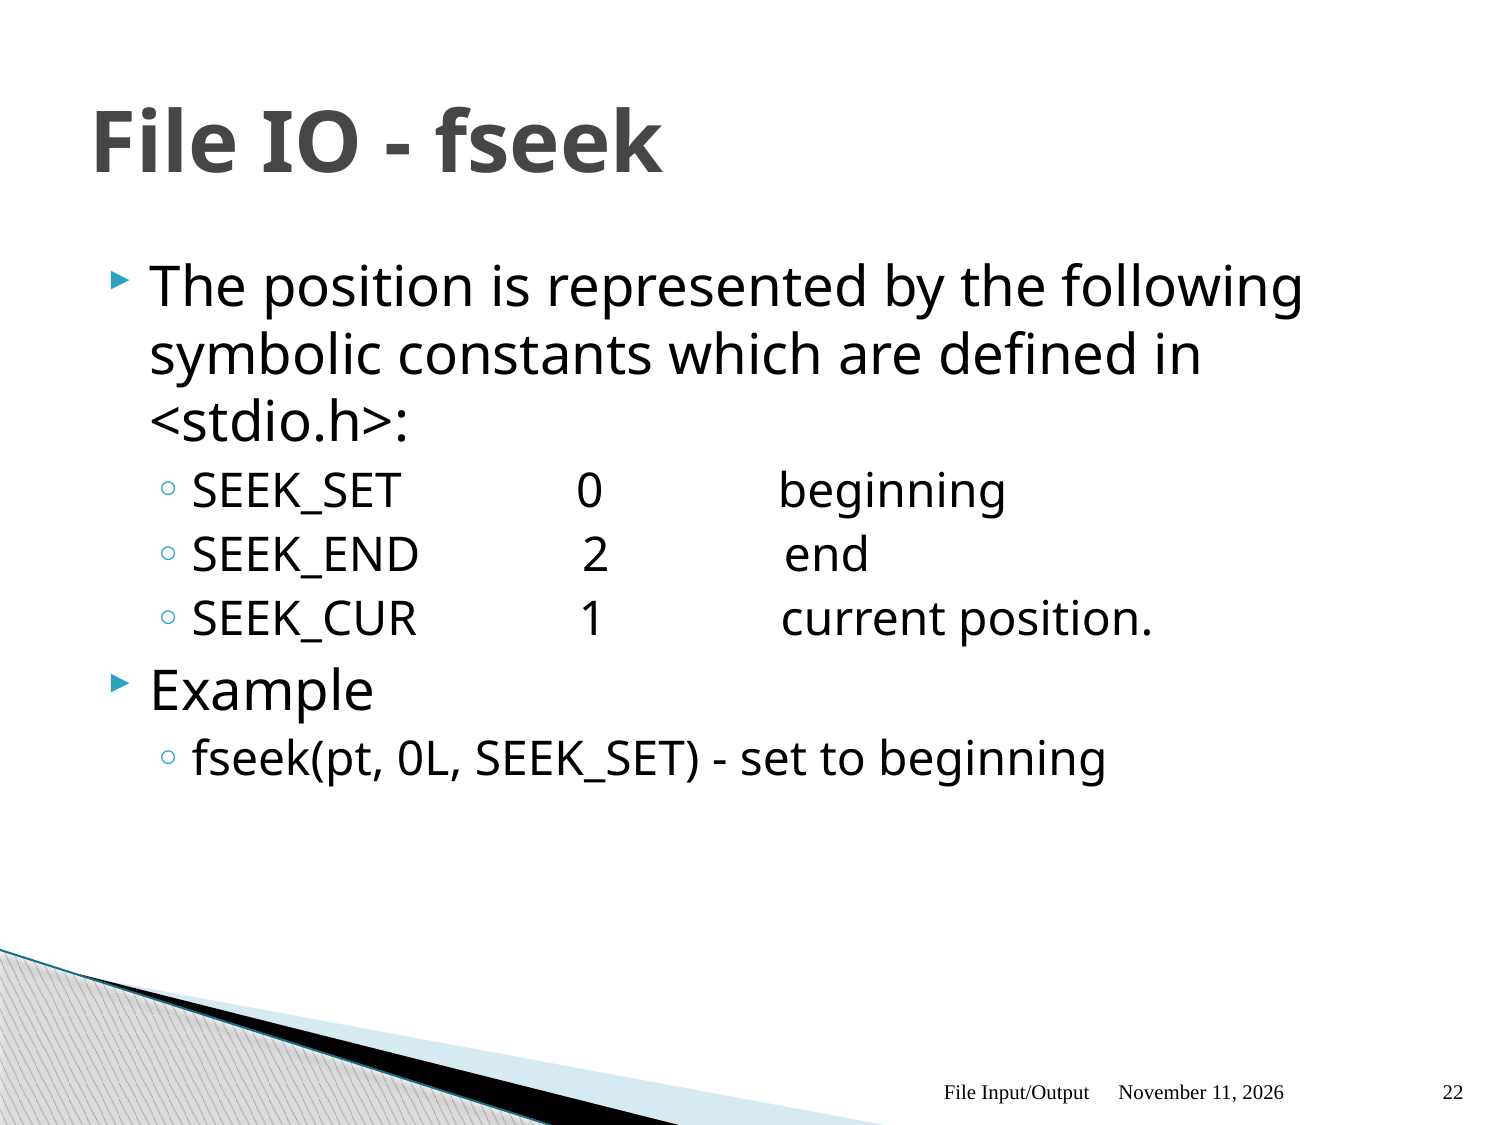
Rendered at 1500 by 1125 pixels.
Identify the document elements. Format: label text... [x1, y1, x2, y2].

slide_number 22 [1418, 1051, 1479, 1112]
footer File Input/Output [718, 1051, 1105, 1112]
title File IO - fseek [75, 45, 1425, 233]
list The position is represented by the following symbolic constants which are defined in <stdio.h>: SEEK_SET 0 beginning SEEK_END 2 end SEEK_CUR 1 current position. Example fseek(pt, 0L, SEEK_SET) - set to beginning [75, 243, 1425, 986]
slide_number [1105, 1051, 1418, 1112]
